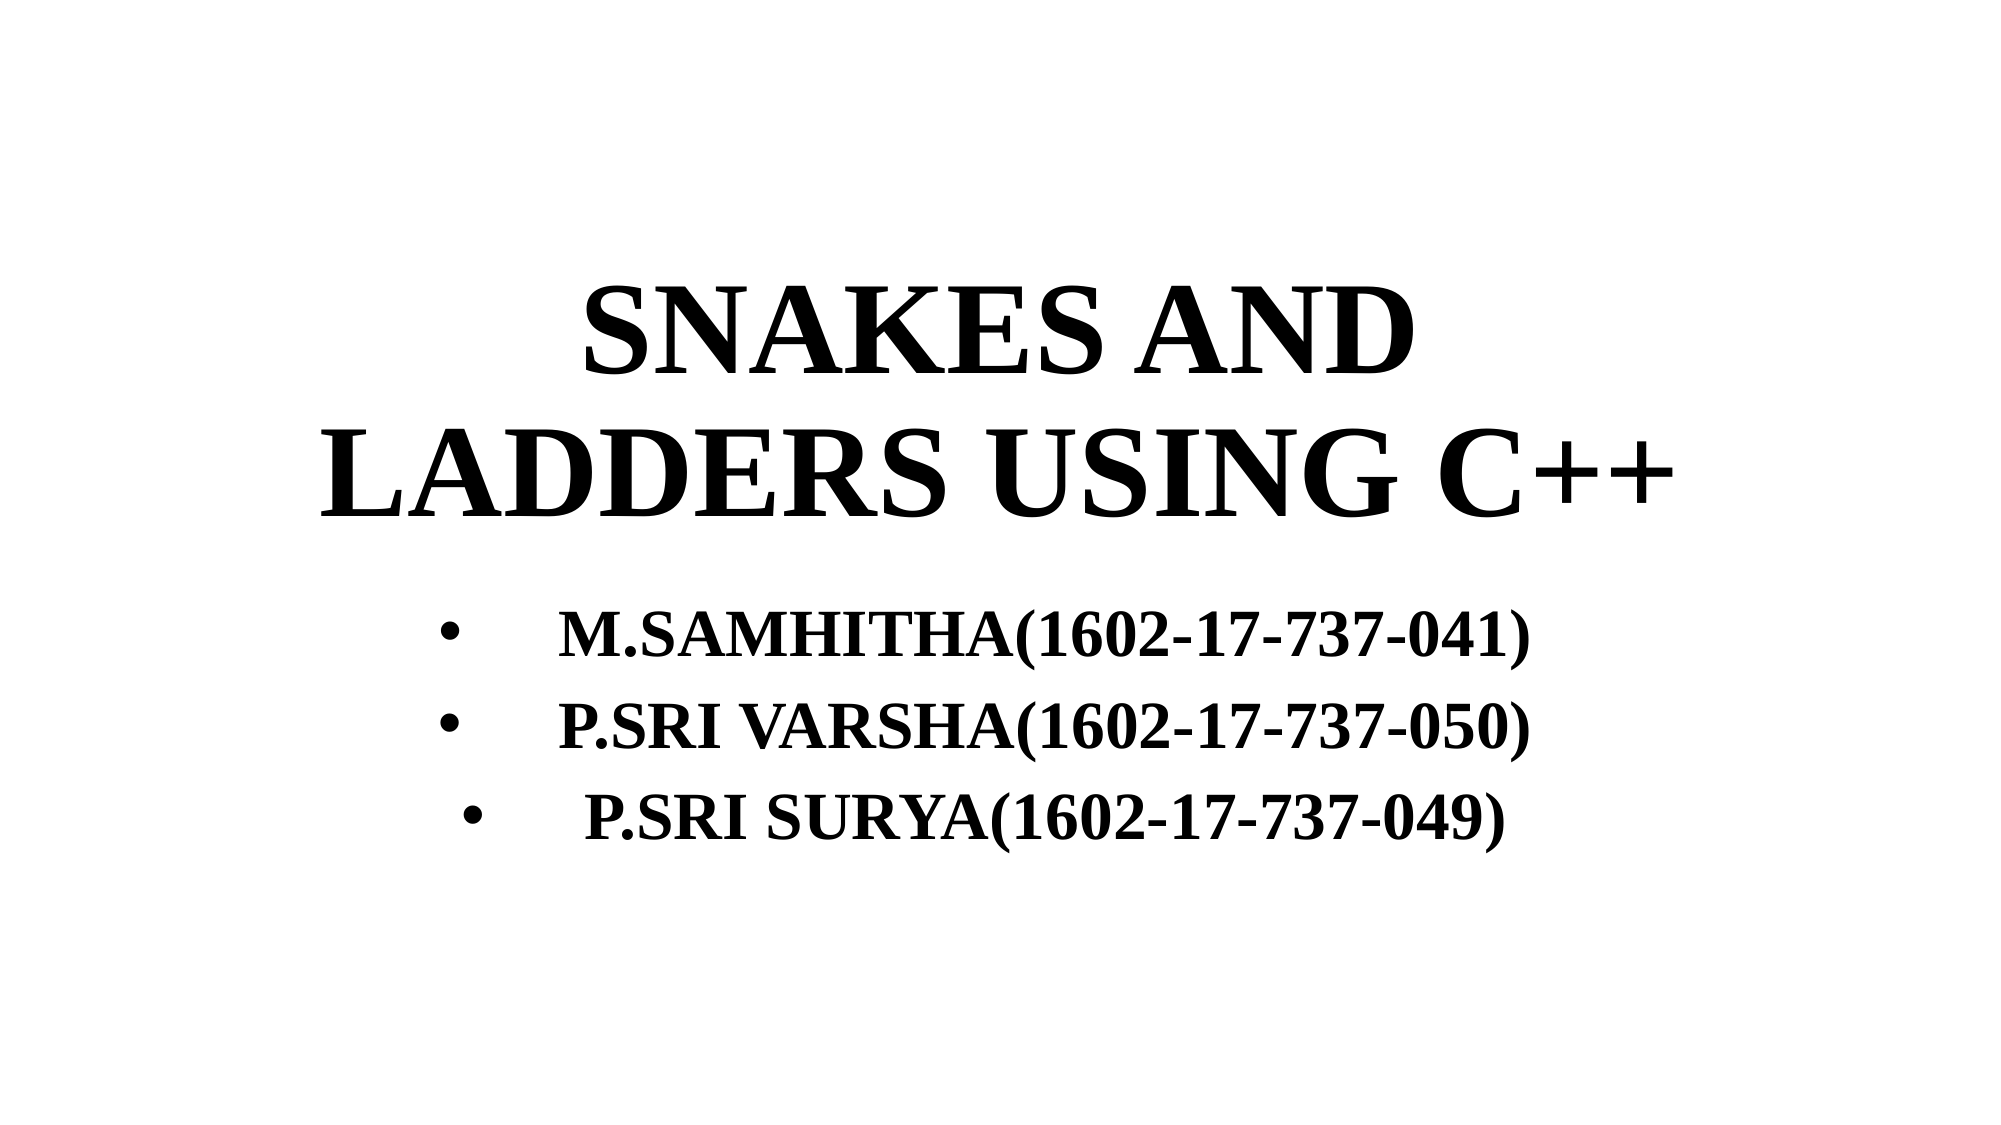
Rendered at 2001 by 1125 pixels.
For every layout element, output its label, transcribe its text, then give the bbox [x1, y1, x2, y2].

subtitle M.SAMHITHA(1602-17-737-041) P.SRI VARSHA(1602-17-737-050) P.SRI SURYA(1602-17-737-049) [249, 590, 1750, 863]
title SNAKES AND LADDERS USING C++ [249, 160, 1750, 553]
